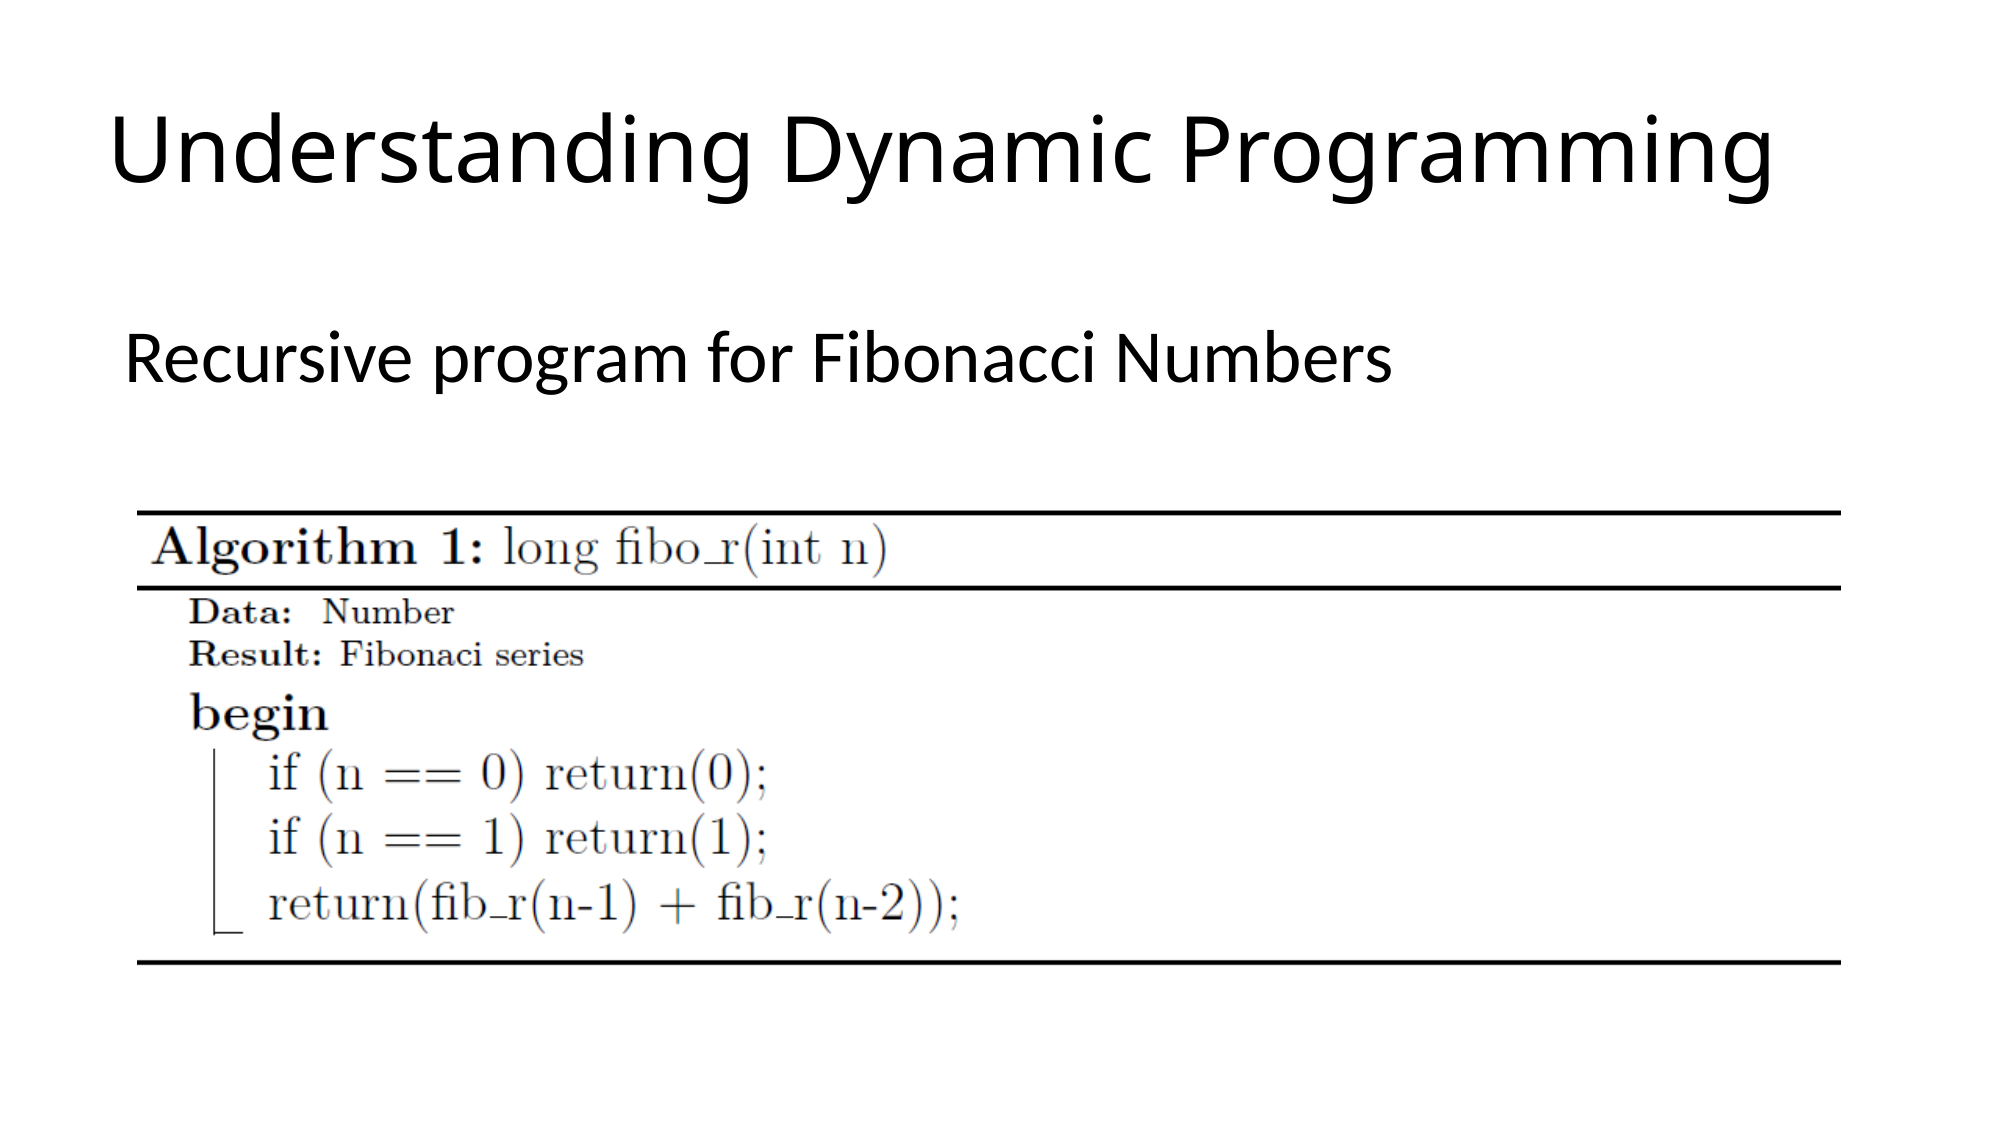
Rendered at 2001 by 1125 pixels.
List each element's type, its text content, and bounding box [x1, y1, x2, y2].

picture [137, 503, 1841, 973]
text_box Recursive program for Fibonacci Numbers [92, 299, 1705, 405]
title Understanding Dynamic Programming [92, 43, 1818, 262]
